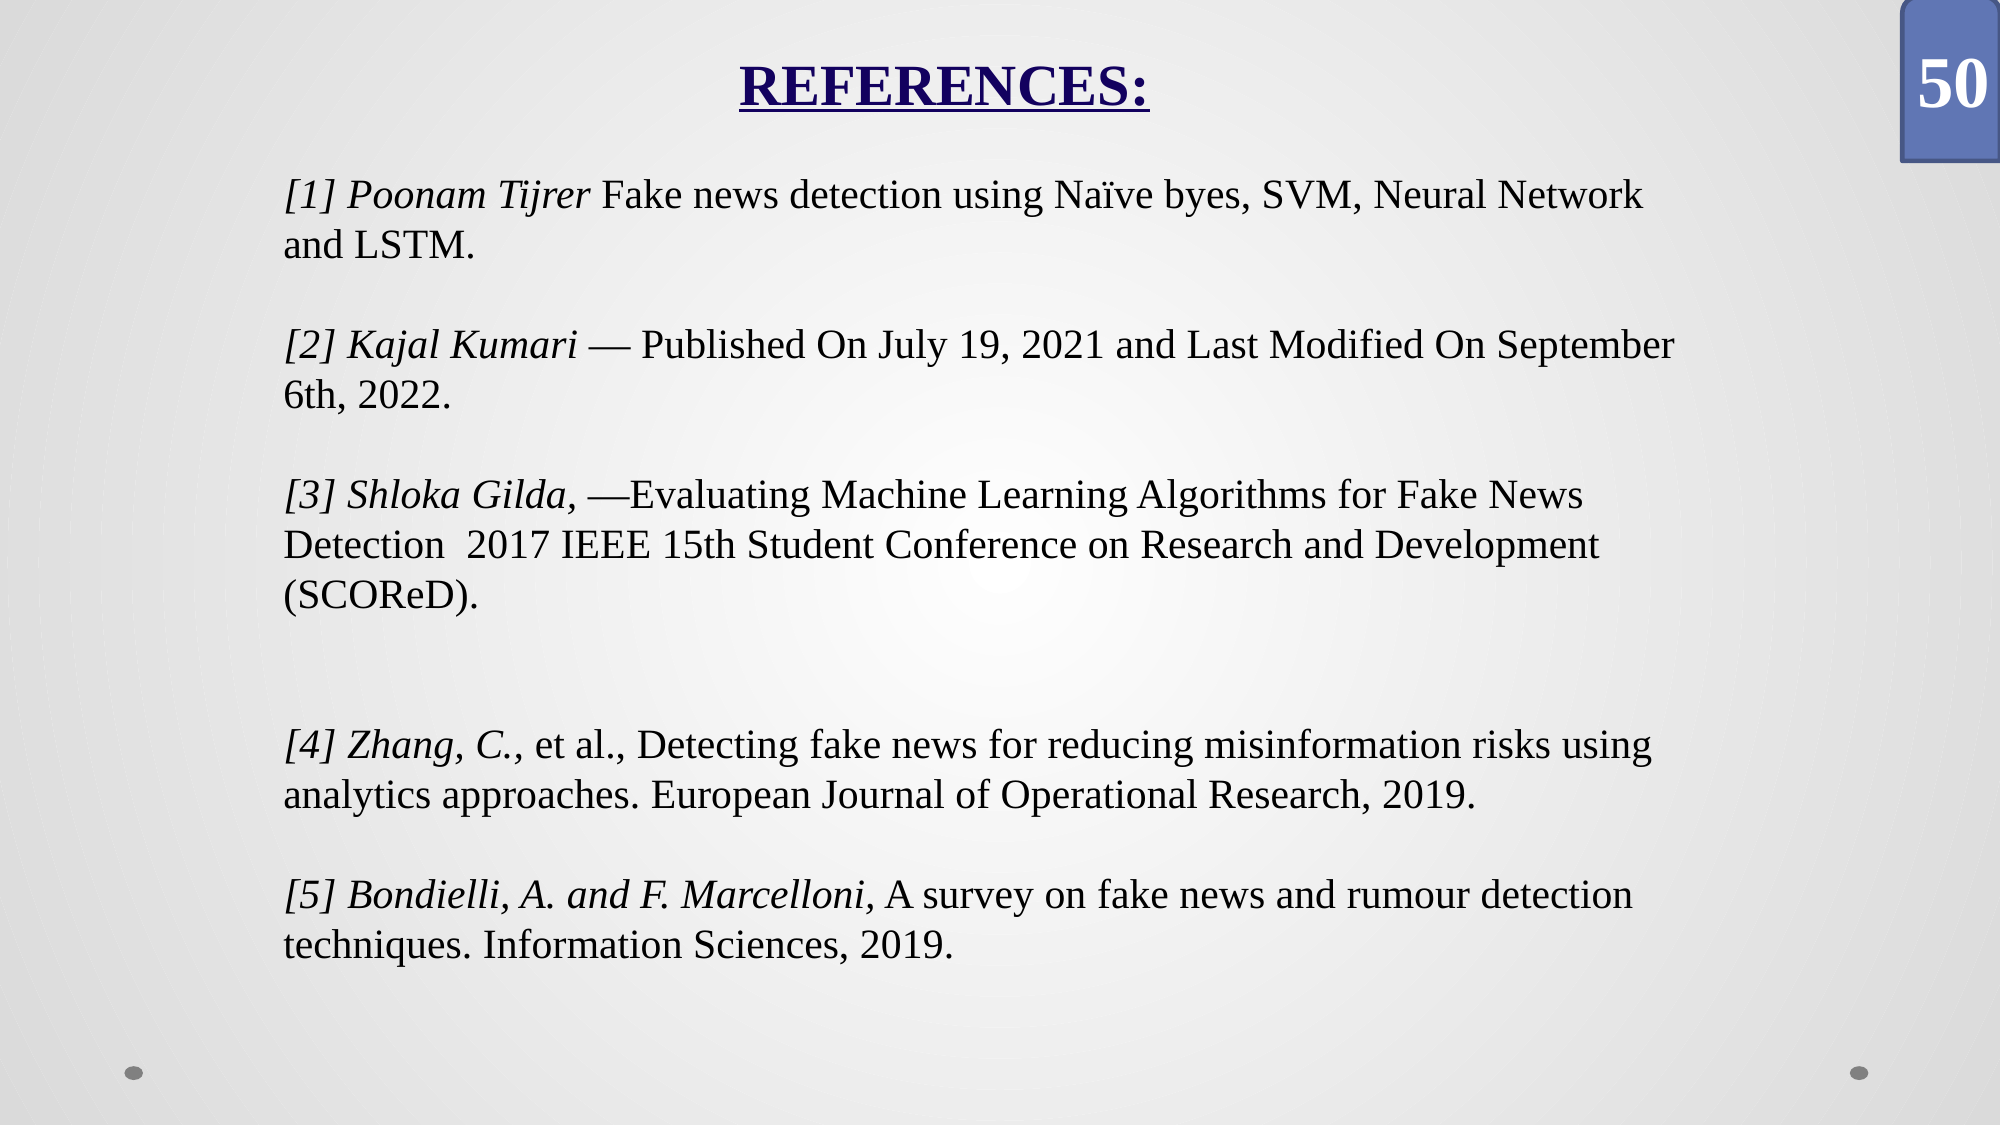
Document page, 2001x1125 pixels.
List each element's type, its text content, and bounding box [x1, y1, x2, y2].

text_box [1899, 0, 2000, 164]
text_box 50 [1902, 26, 2000, 130]
text_box [1] Poonam Tijrer Fake news detection using Naïve byes, SVM, Neural Network and LSTM. [2] Kajal Kumari — Published On July 19, 2021 and Last Modified On September 6th, 2022. [3] Shloka Gilda, ―Evaluating Machine Learning Algorithms for Fake News Detection 2017 IEEE 15th Student Conference on Research and Development (SCOReD). [4] Zhang, C., et al., Detecting fake news for reducing misinformation risks using analytics approaches. European Journal of Operational Research, 2019. [5] Bondielli, A. and F. Marcelloni, A survey on fake news and rumour detection techniques. Information Sciences, 2019. [268, 159, 1721, 1075]
text_box REFERENCES: [399, 39, 1490, 159]
